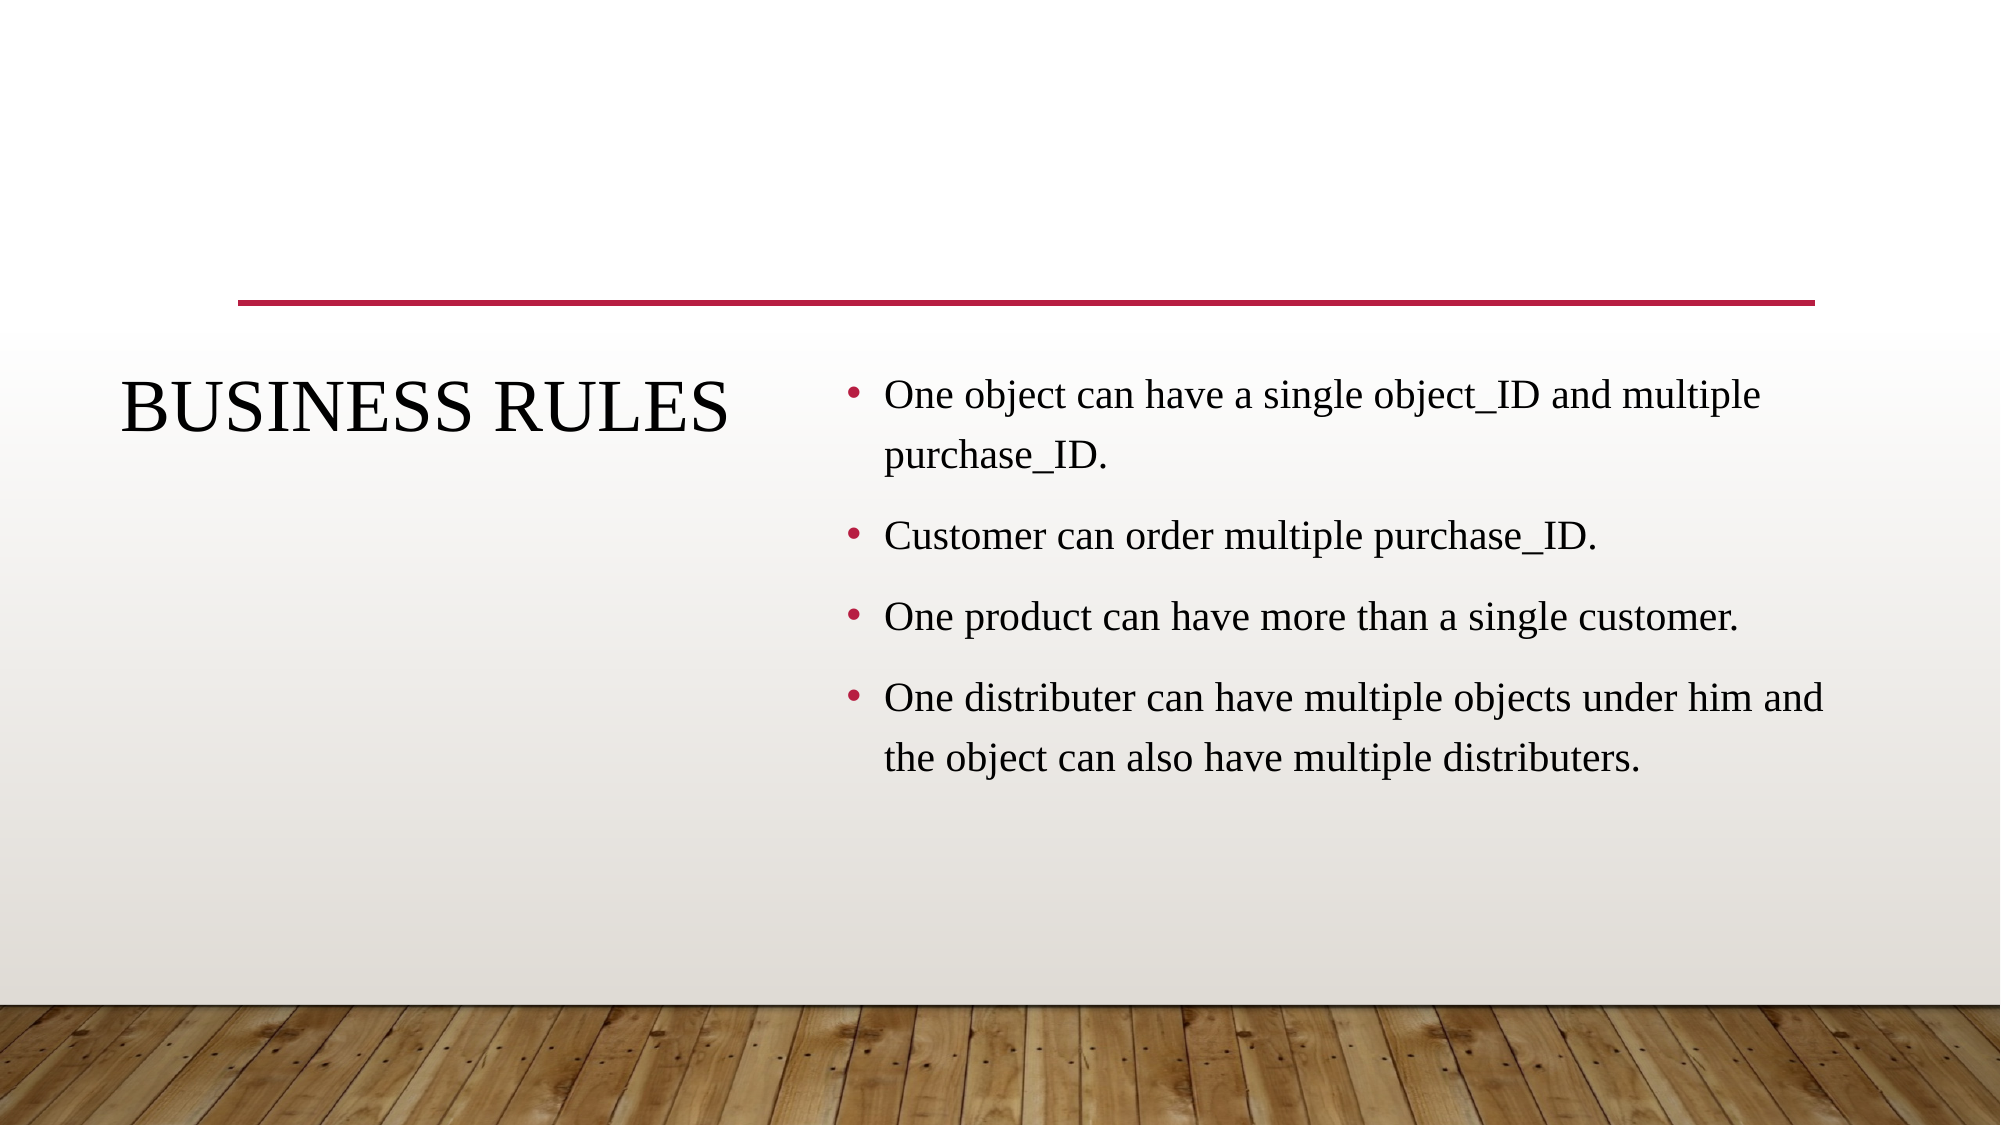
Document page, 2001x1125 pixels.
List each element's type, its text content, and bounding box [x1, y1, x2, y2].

list One object can have a single object_ID and multiple purchase_ID. Customer can order multiple purchase_ID. One product can have more than a single customer. One distributer can have multiple objects under him and the object can also have multiple distributers. [831, 278, 1895, 1020]
picture [0, 1005, 2000, 1125]
title Business Rules [105, 278, 756, 1020]
